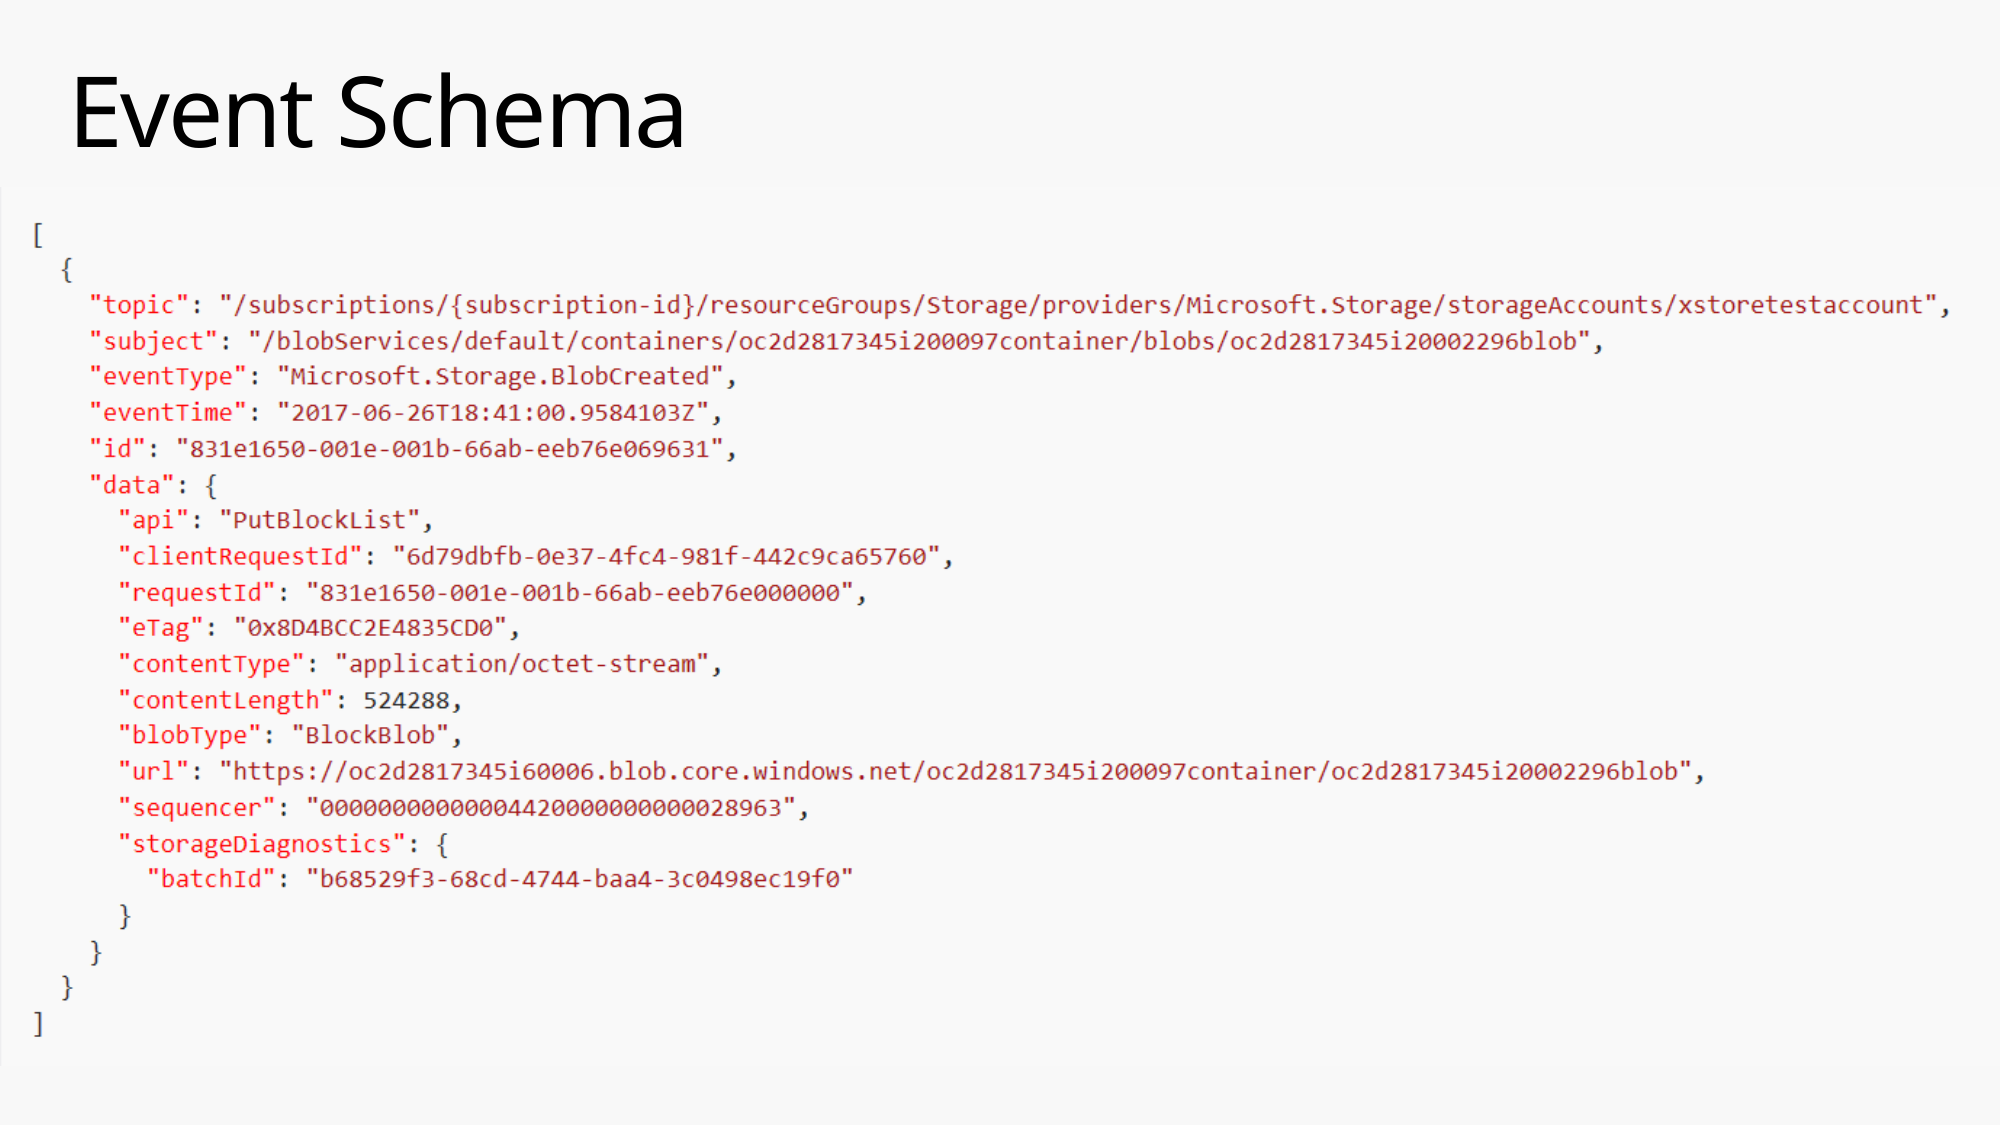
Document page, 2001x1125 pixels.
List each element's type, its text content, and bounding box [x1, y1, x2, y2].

title Event Schema [44, 47, 1957, 187]
picture [0, 187, 2000, 1066]
